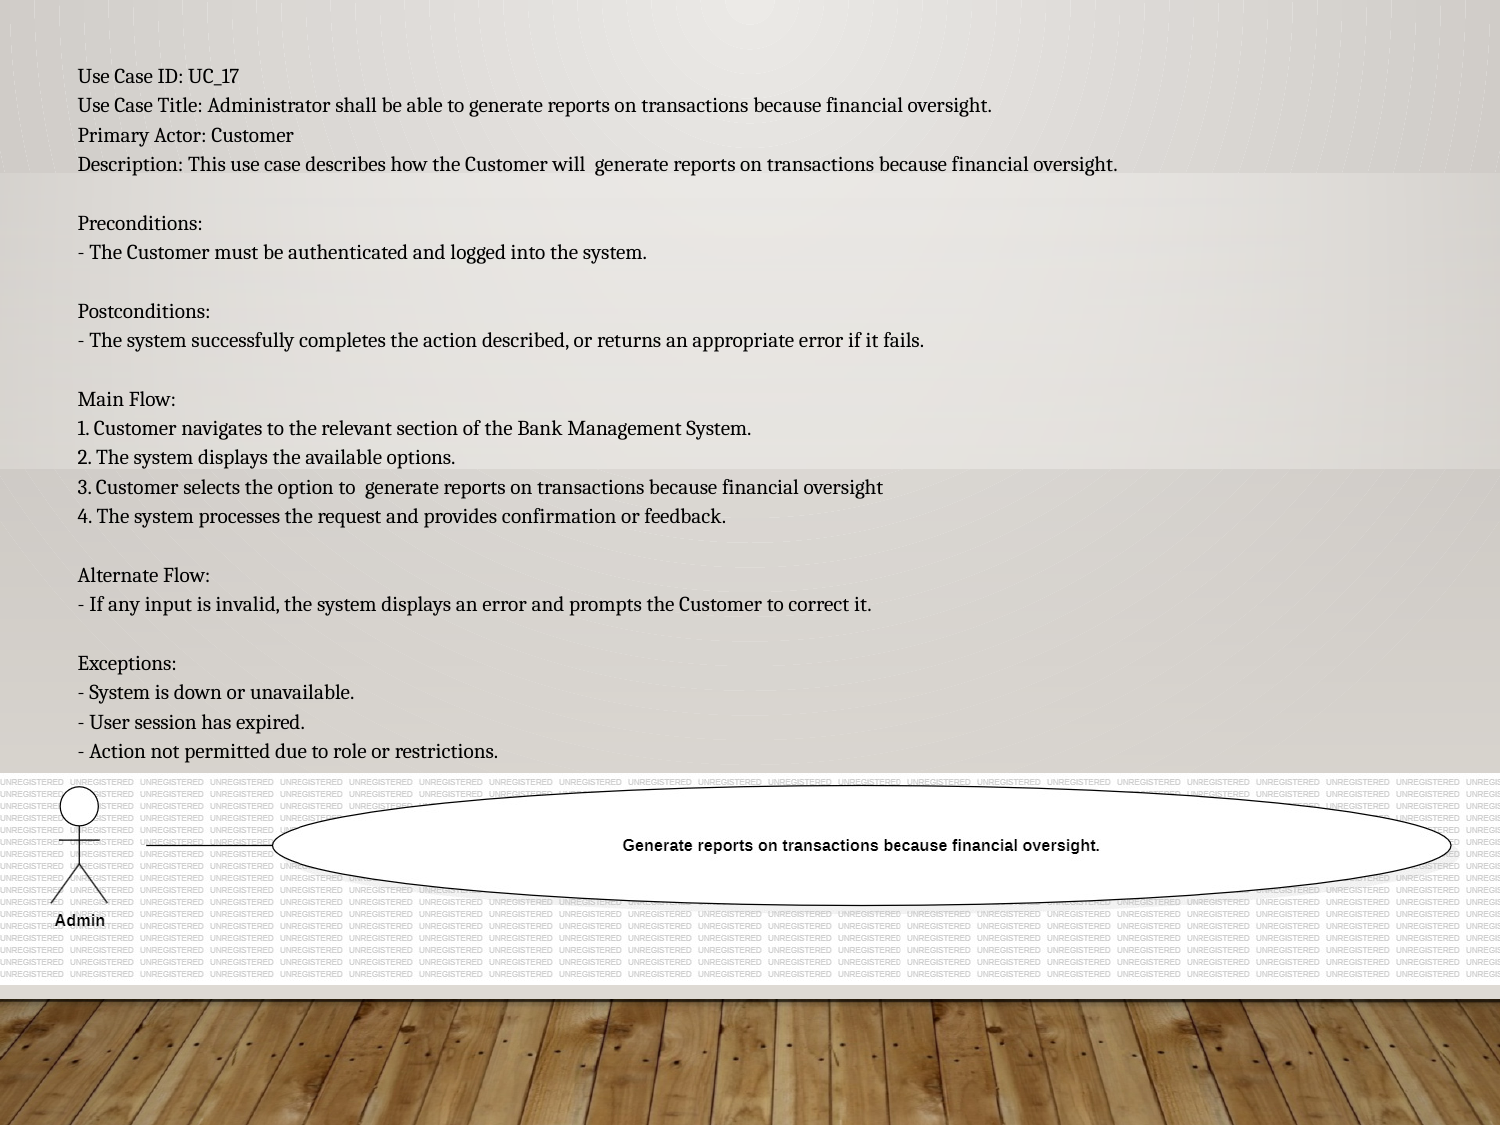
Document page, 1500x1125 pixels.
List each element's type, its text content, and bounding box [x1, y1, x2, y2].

picture [0, 999, 1500, 1125]
picture [0, 172, 1500, 469]
picture [0, 772, 1500, 985]
list Use Case ID: UC_17 Use Case Title: Administrator shall be able to generate reports on transactions because financial oversight. Primary Actor: Customer Description: This use case describes how the Customer will generate reports on transactions because financial oversight. Preconditions: - The Customer must be authenticated and logged into the system. Postconditions: - The system successfully completes the action described, or returns an appropriate error if it fails. Main Flow: 1. Customer navigates to the relevant section of the Bank Management System. 2. The system displays the available options. 3. Customer selects the option to generate reports on transactions because financial oversight 4. The system processes the request and provides confirmation or feedback. Alternate Flow: - If any input is invalid, the system displays an error and prompts the Customer to correct it. Exceptions: - System is down or unavailable. - User session has expired. - Action not permitted due to role or restrictions. [62, 469, 1438, 772]
list Use Case ID: UC_17 Use Case Title: Administrator shall be able to generate reports on transactions because financial oversight. Primary Actor: Customer Description: This use case describes how the Customer will generate reports on transactions because financial oversight. Preconditions: - The Customer must be authenticated and logged into the system. Postconditions: - The system successfully completes the action described, or returns an appropriate error if it fails. Main Flow: 1. Customer navigates to the relevant section of the Bank Management System. 2. The system displays the available options. 3. Customer selects the option to generate reports on transactions because financial oversight 4. The system processes the request and provides confirmation or feedback. Alternate Flow: - If any input is invalid, the system displays an error and prompts the Customer to correct it. Exceptions: - System is down or unavailable. - User session has expired. - Action not permitted due to role or restrictions. [62, 50, 1438, 172]
